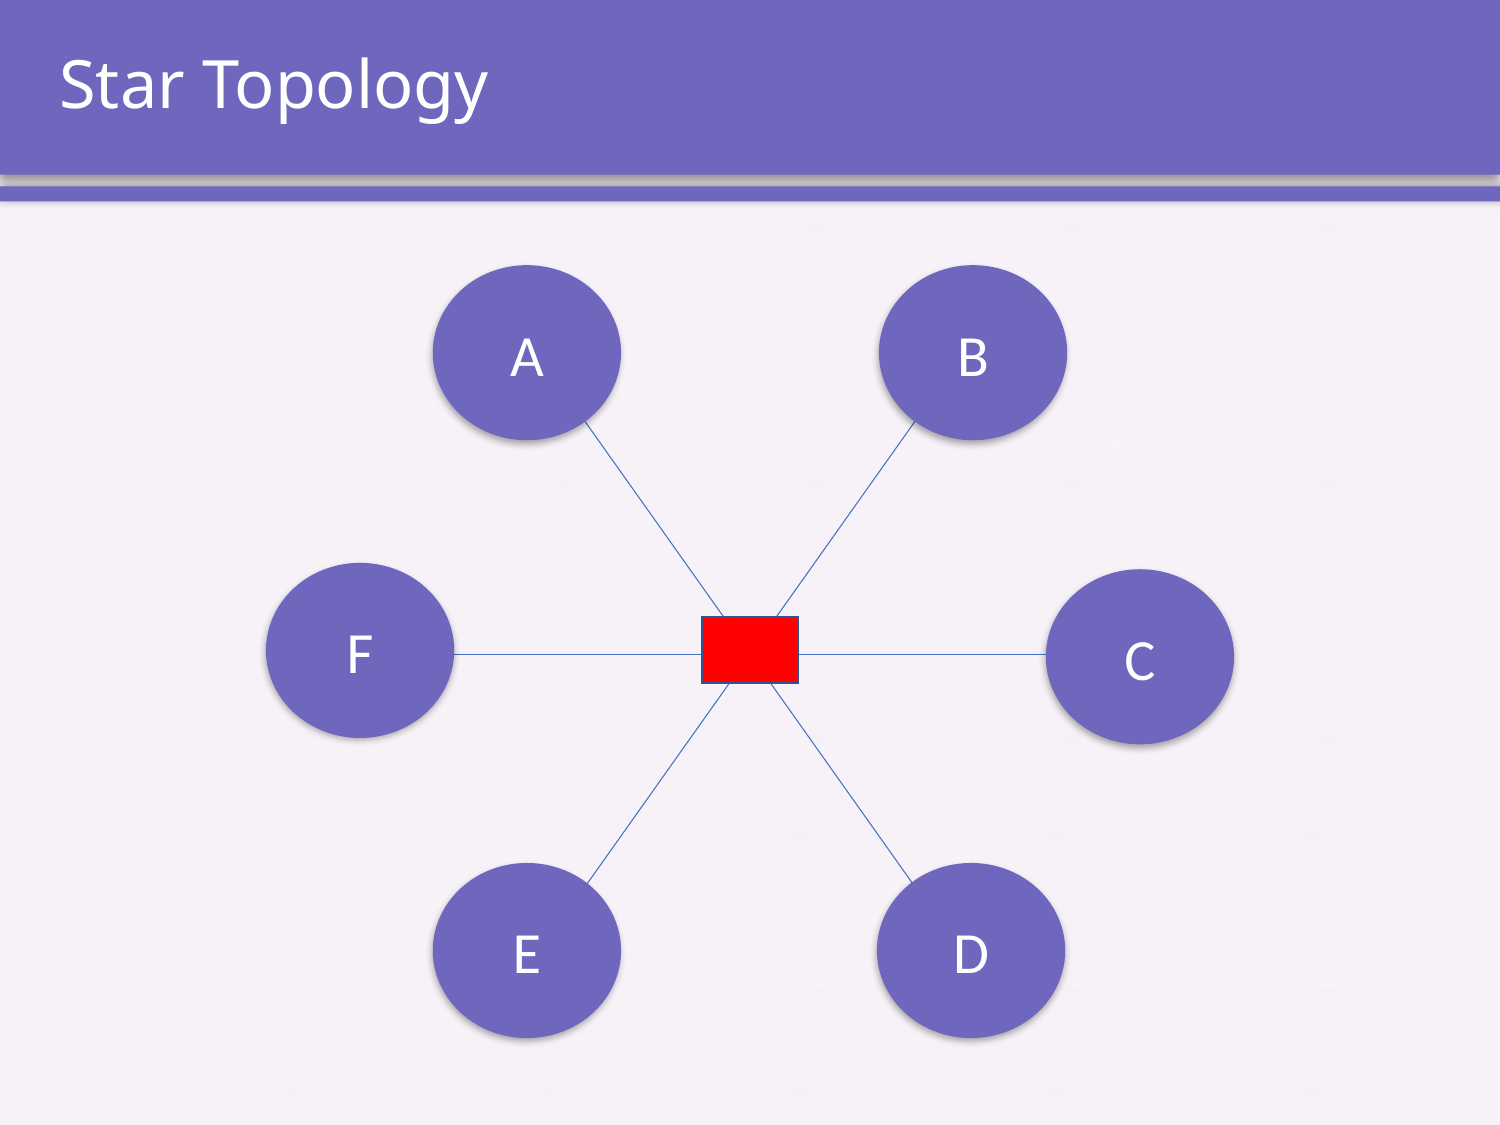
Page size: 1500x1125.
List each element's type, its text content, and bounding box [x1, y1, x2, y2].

picture [0, 202, 1500, 1125]
title Star Topology [44, 0, 1464, 175]
picture [0, 175, 1500, 186]
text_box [265, 265, 1235, 1038]
